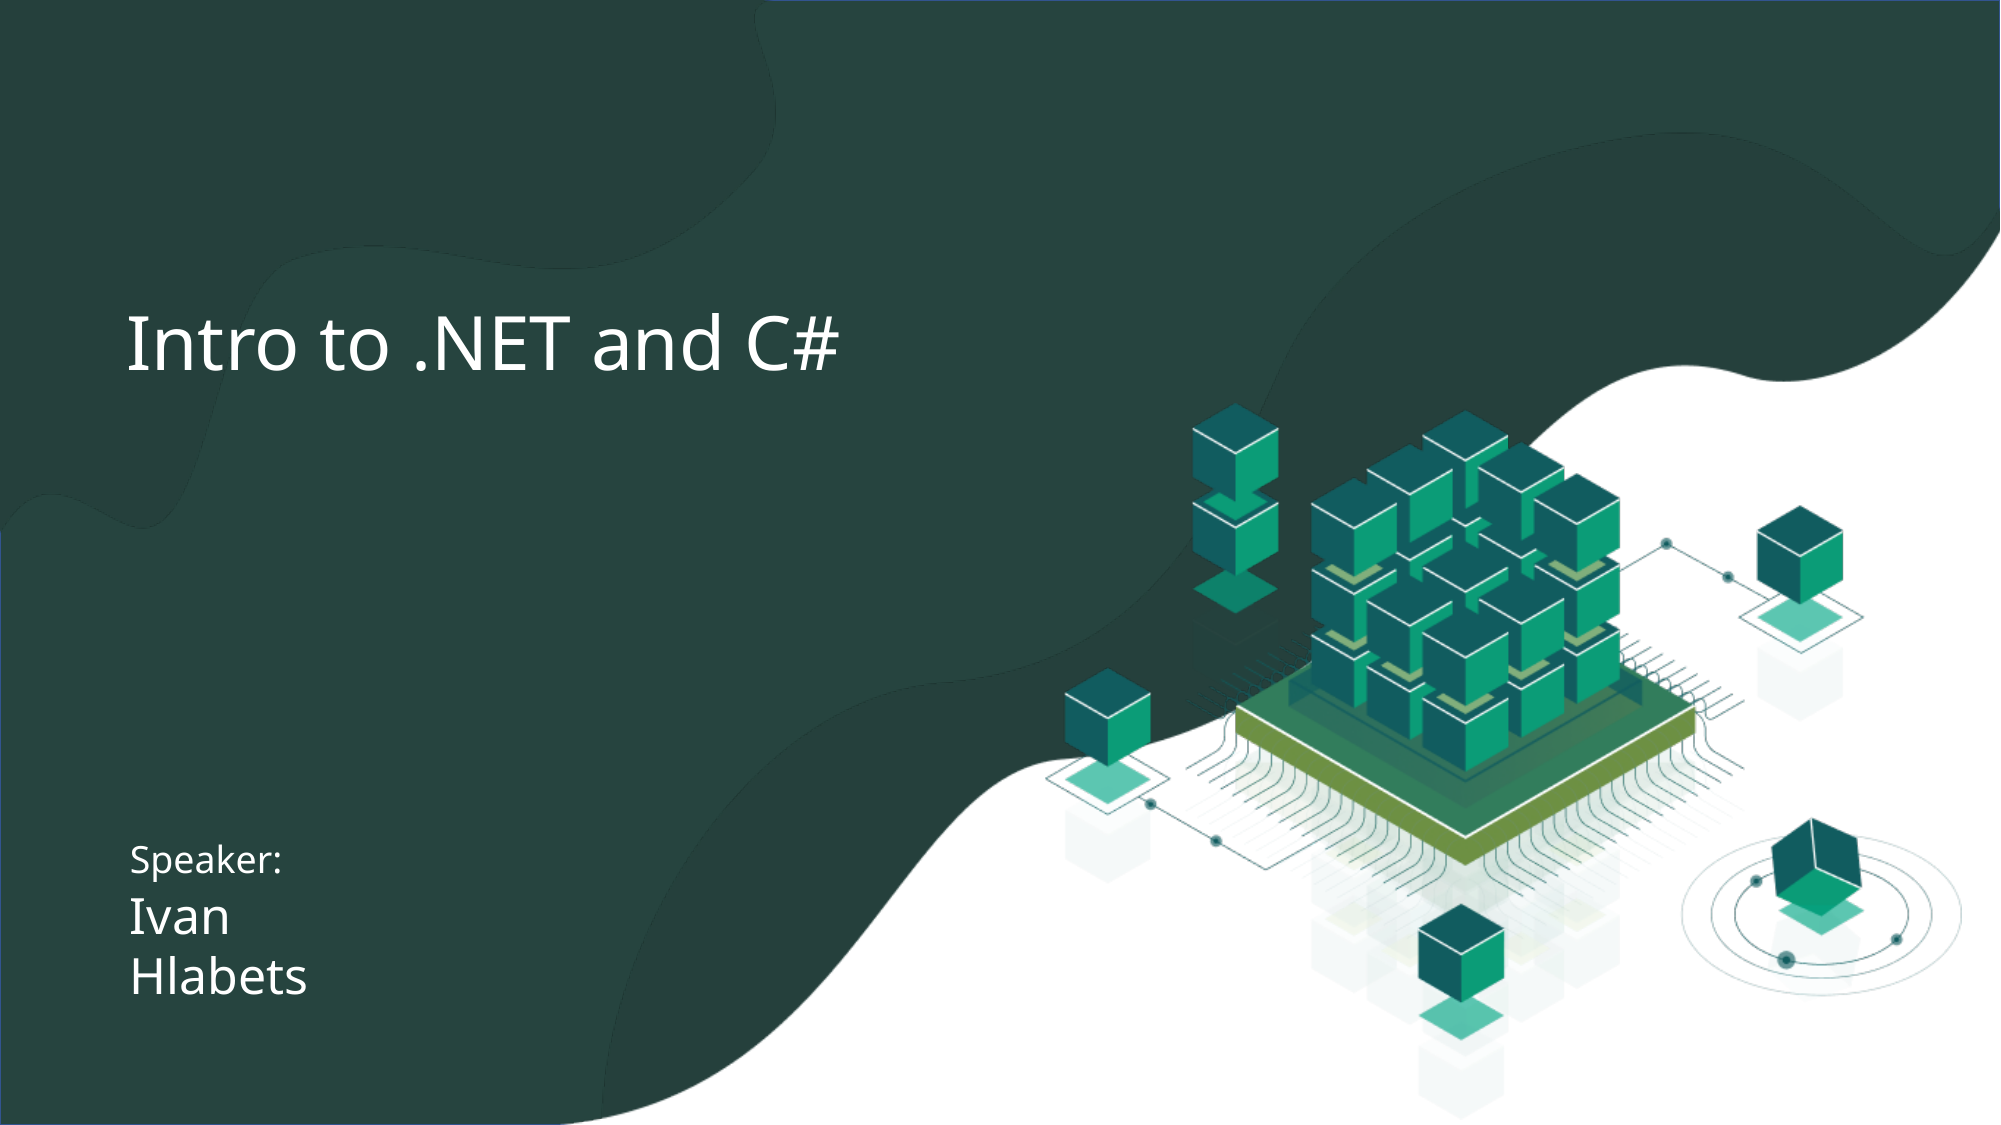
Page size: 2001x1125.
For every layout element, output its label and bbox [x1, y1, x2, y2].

text_box [0, 0, 2000, 1125]
